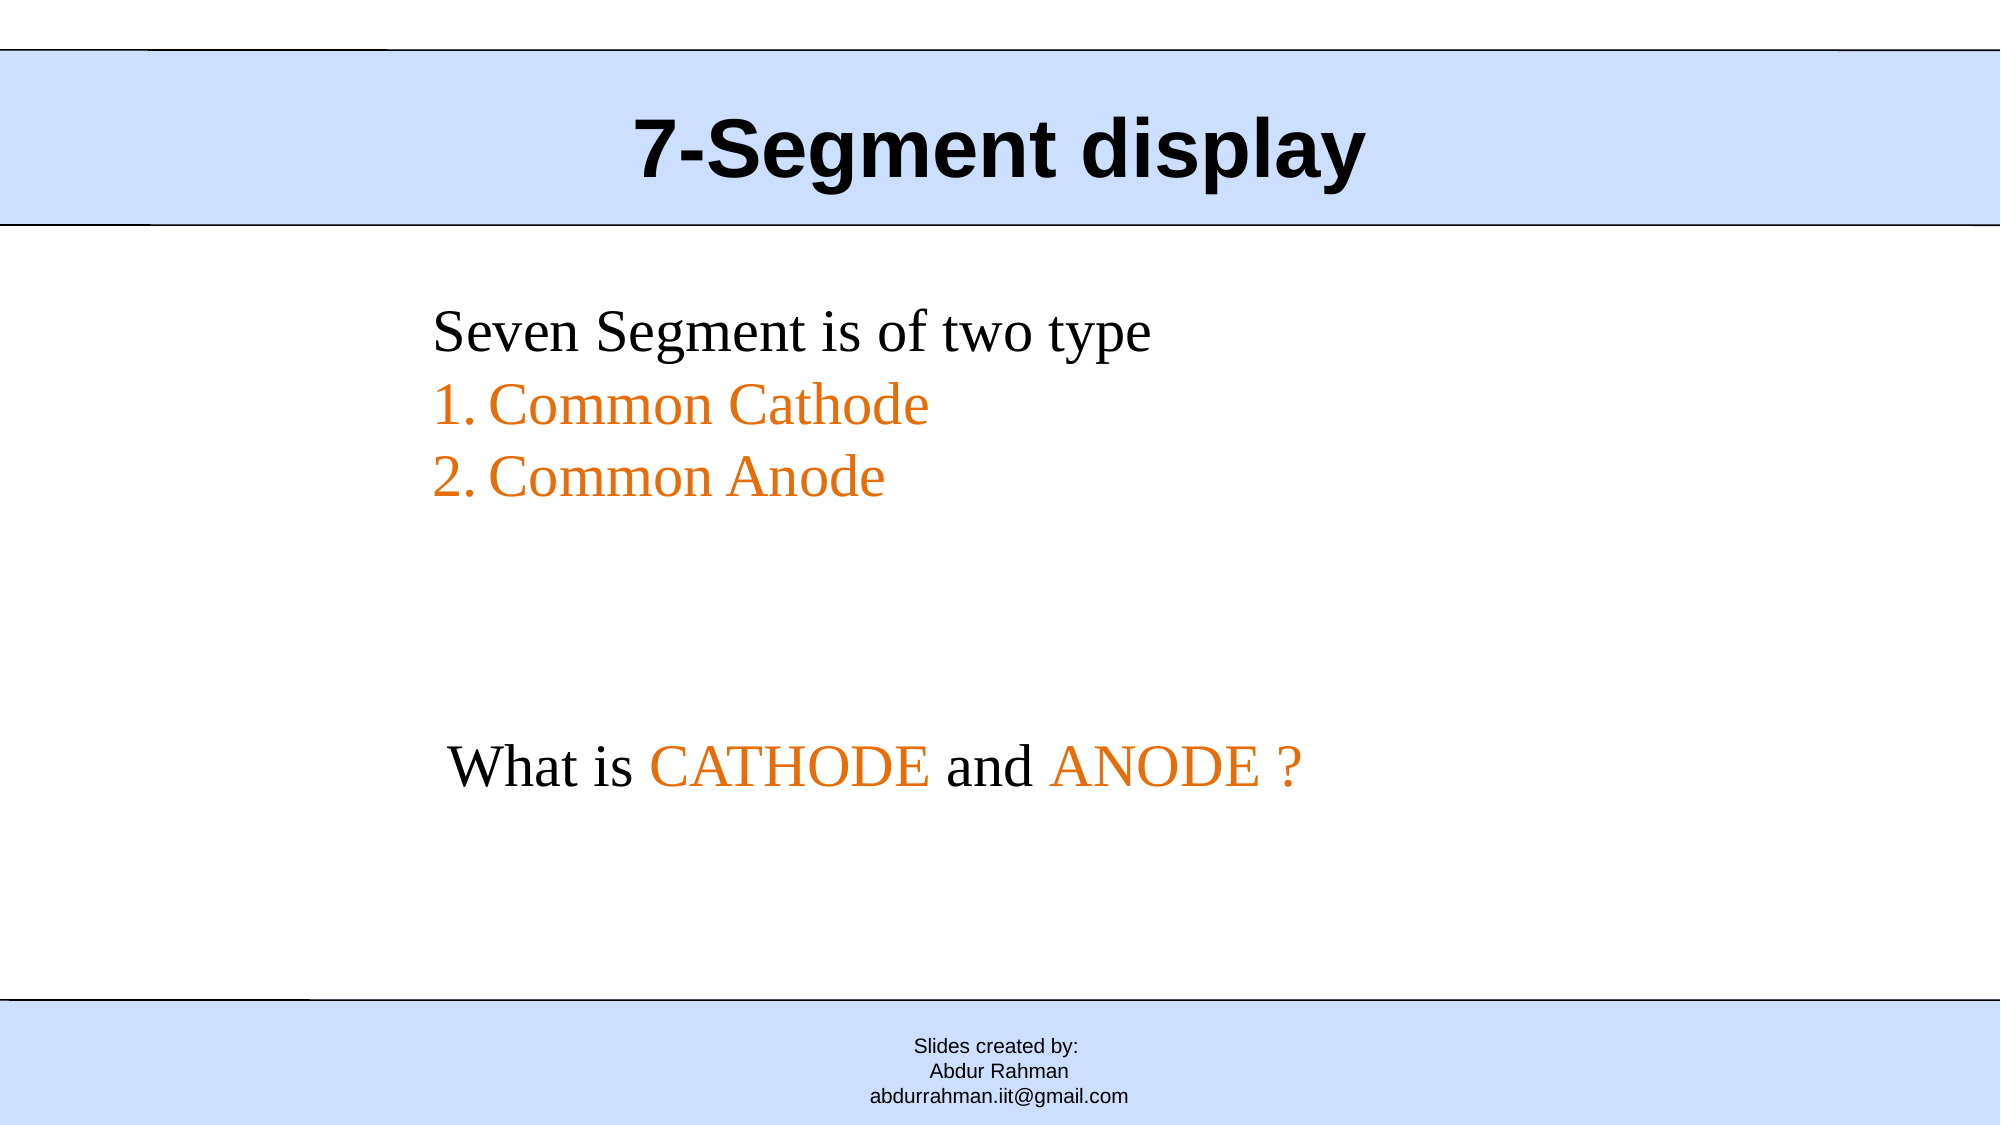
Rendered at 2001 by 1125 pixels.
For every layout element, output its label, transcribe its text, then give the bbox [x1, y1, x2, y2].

text_box Seven Segment is of two type Common Cathode Common Anode What is CATHODE and ANODE ? [417, 283, 1500, 806]
footer Slides created by: Abdur Rahman abdurrahman.iit@gmail.com [683, 1025, 1316, 1125]
title 7-Segment display [362, 50, 1638, 238]
